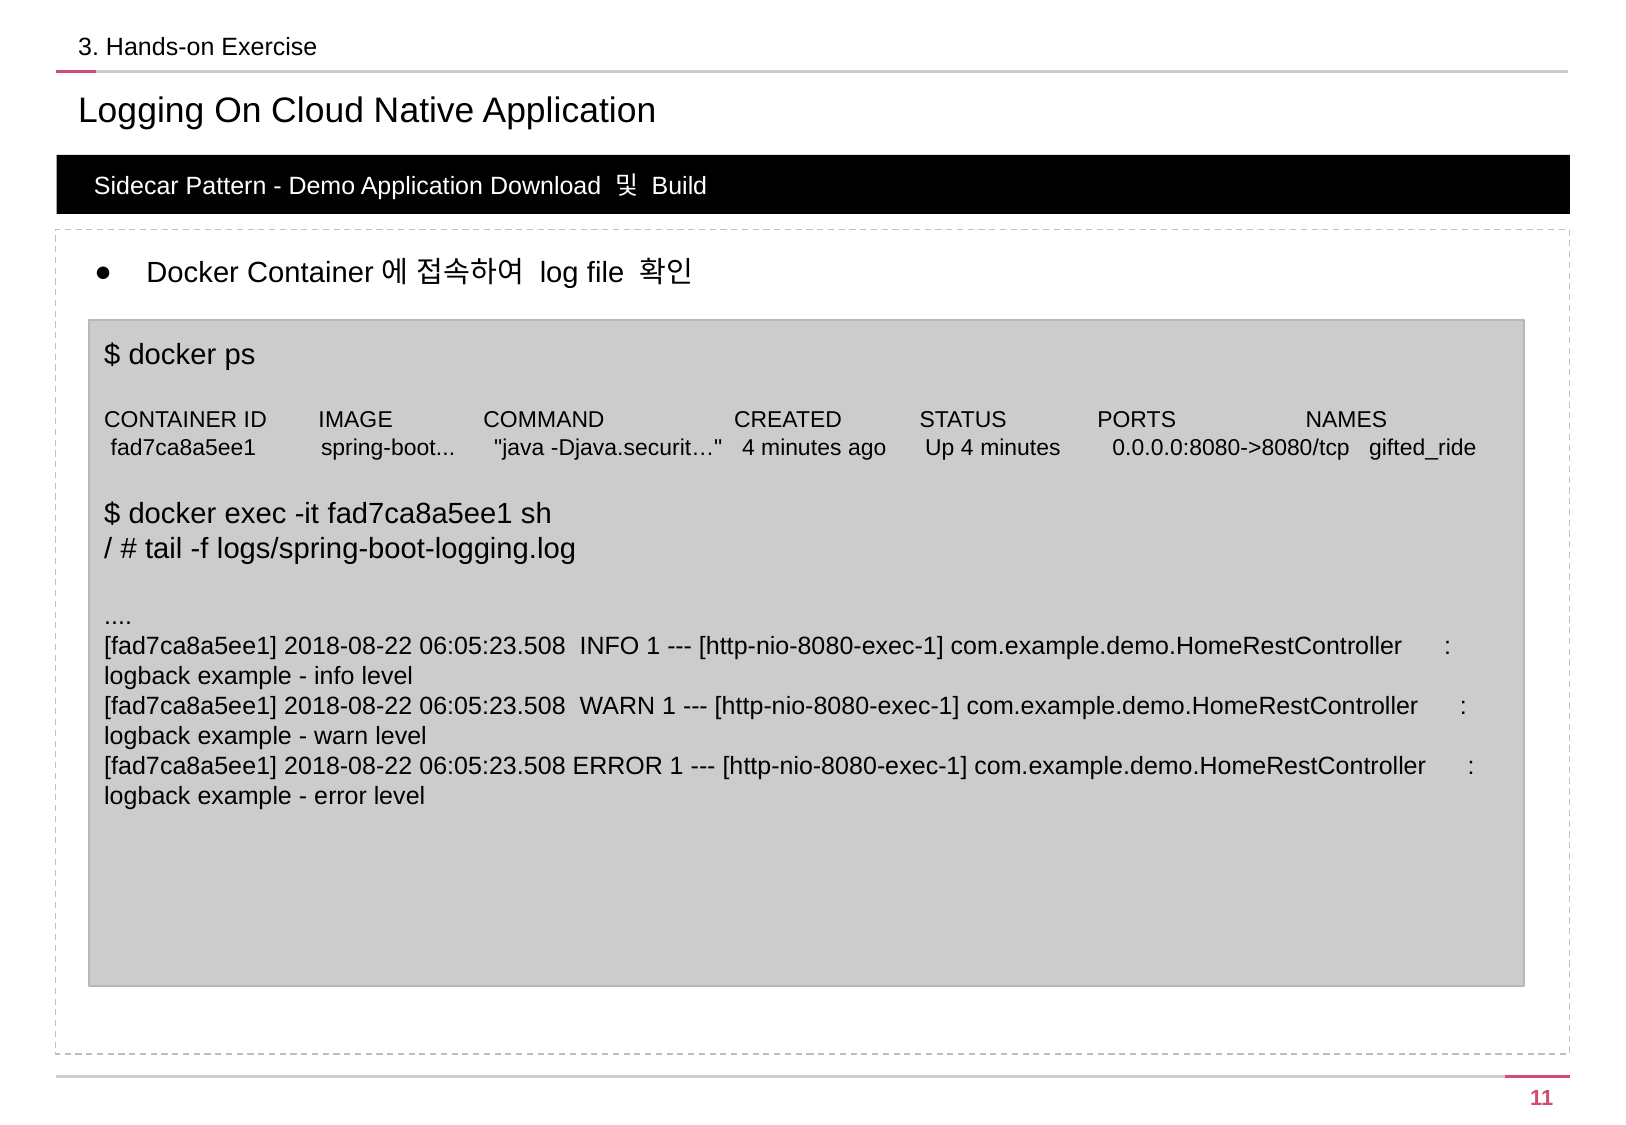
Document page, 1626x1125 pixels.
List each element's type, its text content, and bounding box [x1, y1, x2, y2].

text_box Docker Container에 접속하여 log file 확인 [56, 238, 1557, 321]
list 3. Hands-on Exercise [40, 30, 937, 78]
list Sidecar Pattern - Demo Application Download 및 Build [56, 154, 1570, 214]
text_box $ docker ps CONTAINER ID IMAGE COMMAND CREATED STATUS PORTS NAMES fad7ca8a5ee1 spring-boot... "java -Djava.securit…" 4 minutes ago Up 4 minutes 0.0.0.0:8080->8080/tcp gifted_ride $ docker exec -it fad7ca8a5ee1 sh / # tail -f logs/spring-boot-logging.log .... [fad7ca8a5ee1] 2018-08-22 06:05:23.508 INFO 1 --- [http-nio-8080-exec-1] com.example.demo.HomeRestController : logback example - info level [fad7ca8a5ee1] 2018-08-22 06:05:23.508 WARN 1 --- [http-nio-8080-exec-1] com.example.demo.HomeRestController : logback example - warn level [fad7ca8a5ee1] 2018-08-22 06:05:23.508 ERROR 1 --- [http-nio-8080-exec-1] com.example.demo.HomeRestController : logback example - error level [89, 320, 1524, 986]
list Logging On Cloud Native Application [40, 79, 1569, 144]
